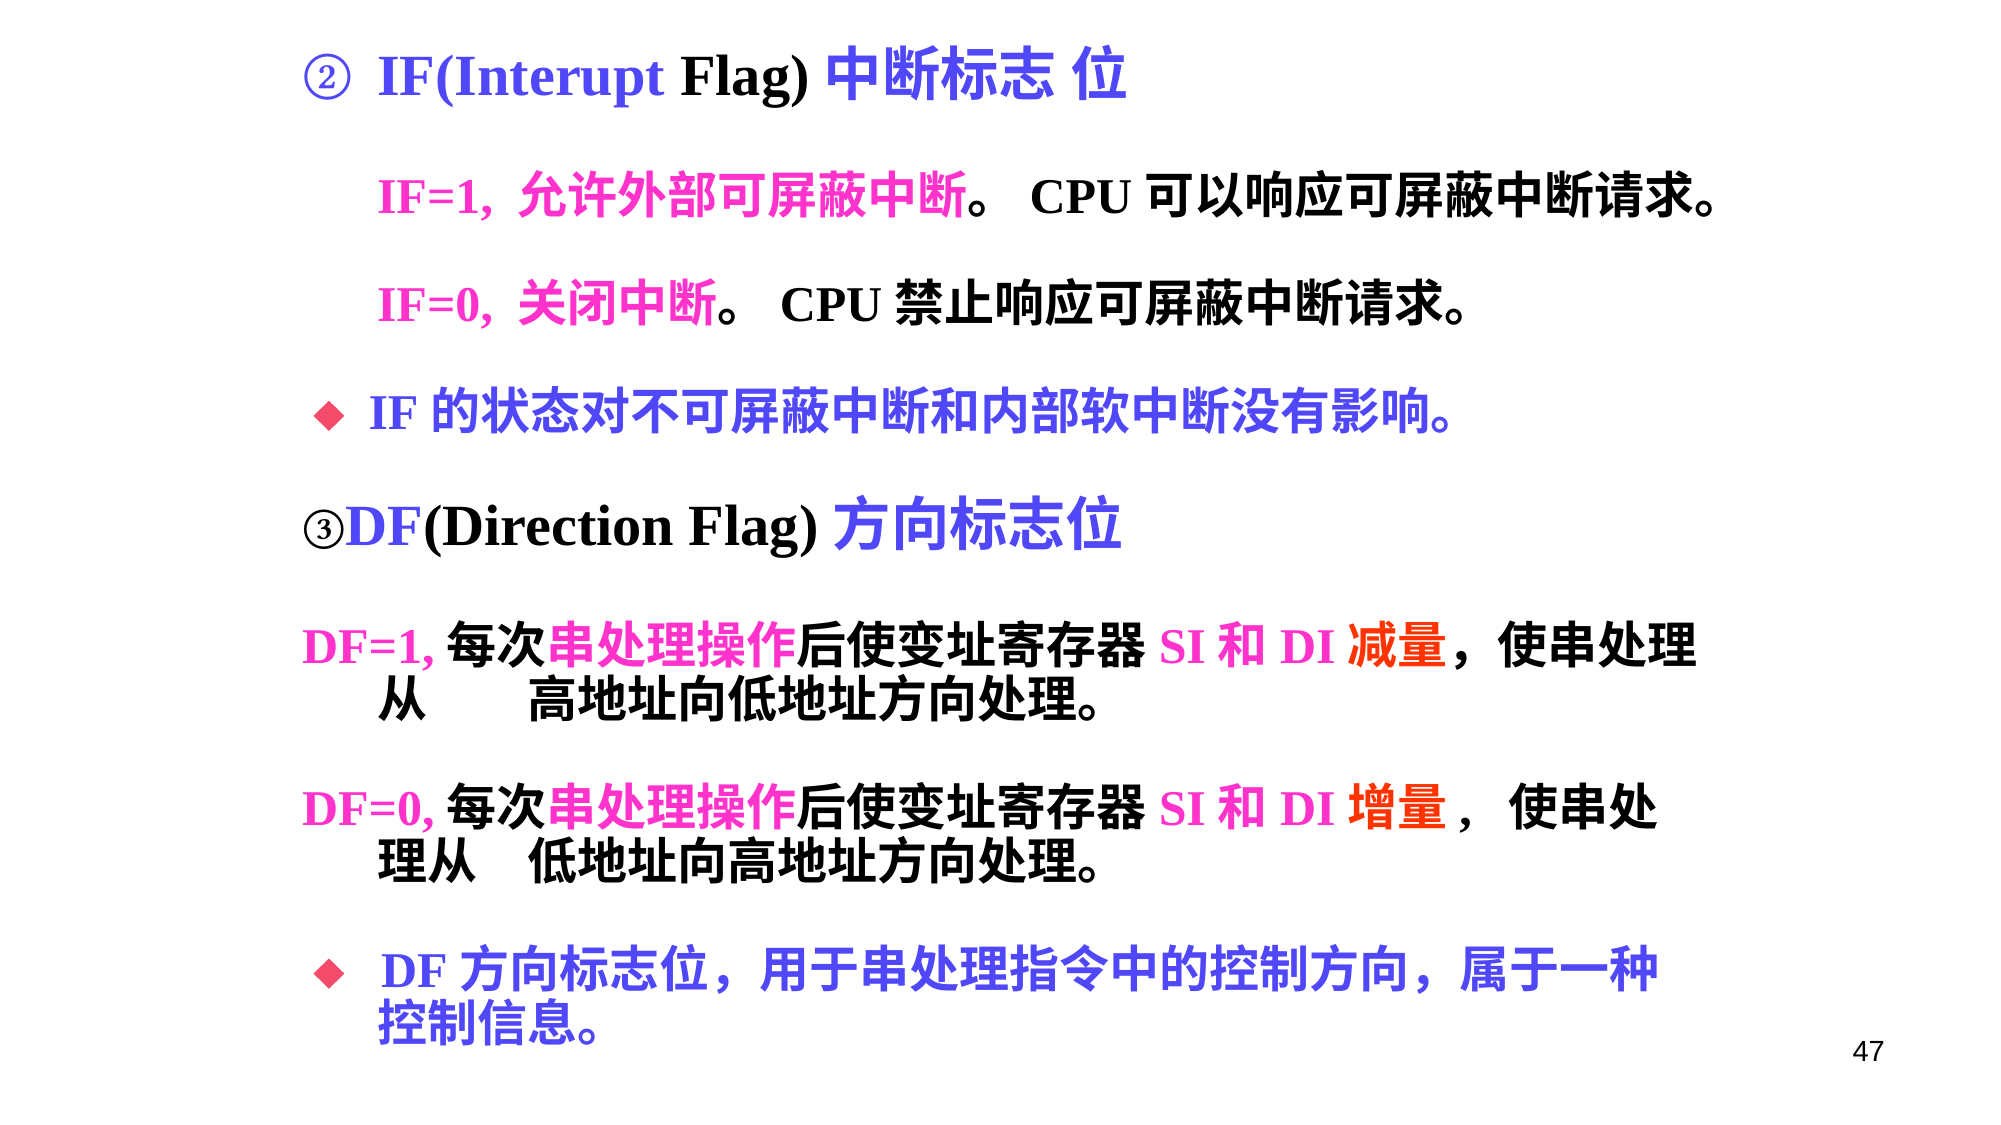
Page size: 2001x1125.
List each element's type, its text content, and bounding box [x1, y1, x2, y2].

slide_number 47 [1433, 1024, 1901, 1103]
text_box IF(Interupt Flag)中断标志 位 IF=1, 允许外部可屏蔽中断。CPU可以响应可屏蔽中断请求。 IF=0, 关闭中断。CPU禁止响应可屏蔽中断请求。  IF的状态对不可屏蔽中断和内部软中断没有影响。 ③DF(Direction Flag)方向标志位 DF=1,每次串处理操作后使变址寄存器SI和DI减量，使串处理从 高地址向低地址方向处理。 DF=0,每次串处理操作后使变址寄存器SI和DI增量, 使串处理从 低地址向高地址方向处理。  DF方向标志位，用于串处理指令中的控制方向，属于一种控制信息。 [287, 37, 1713, 1060]
